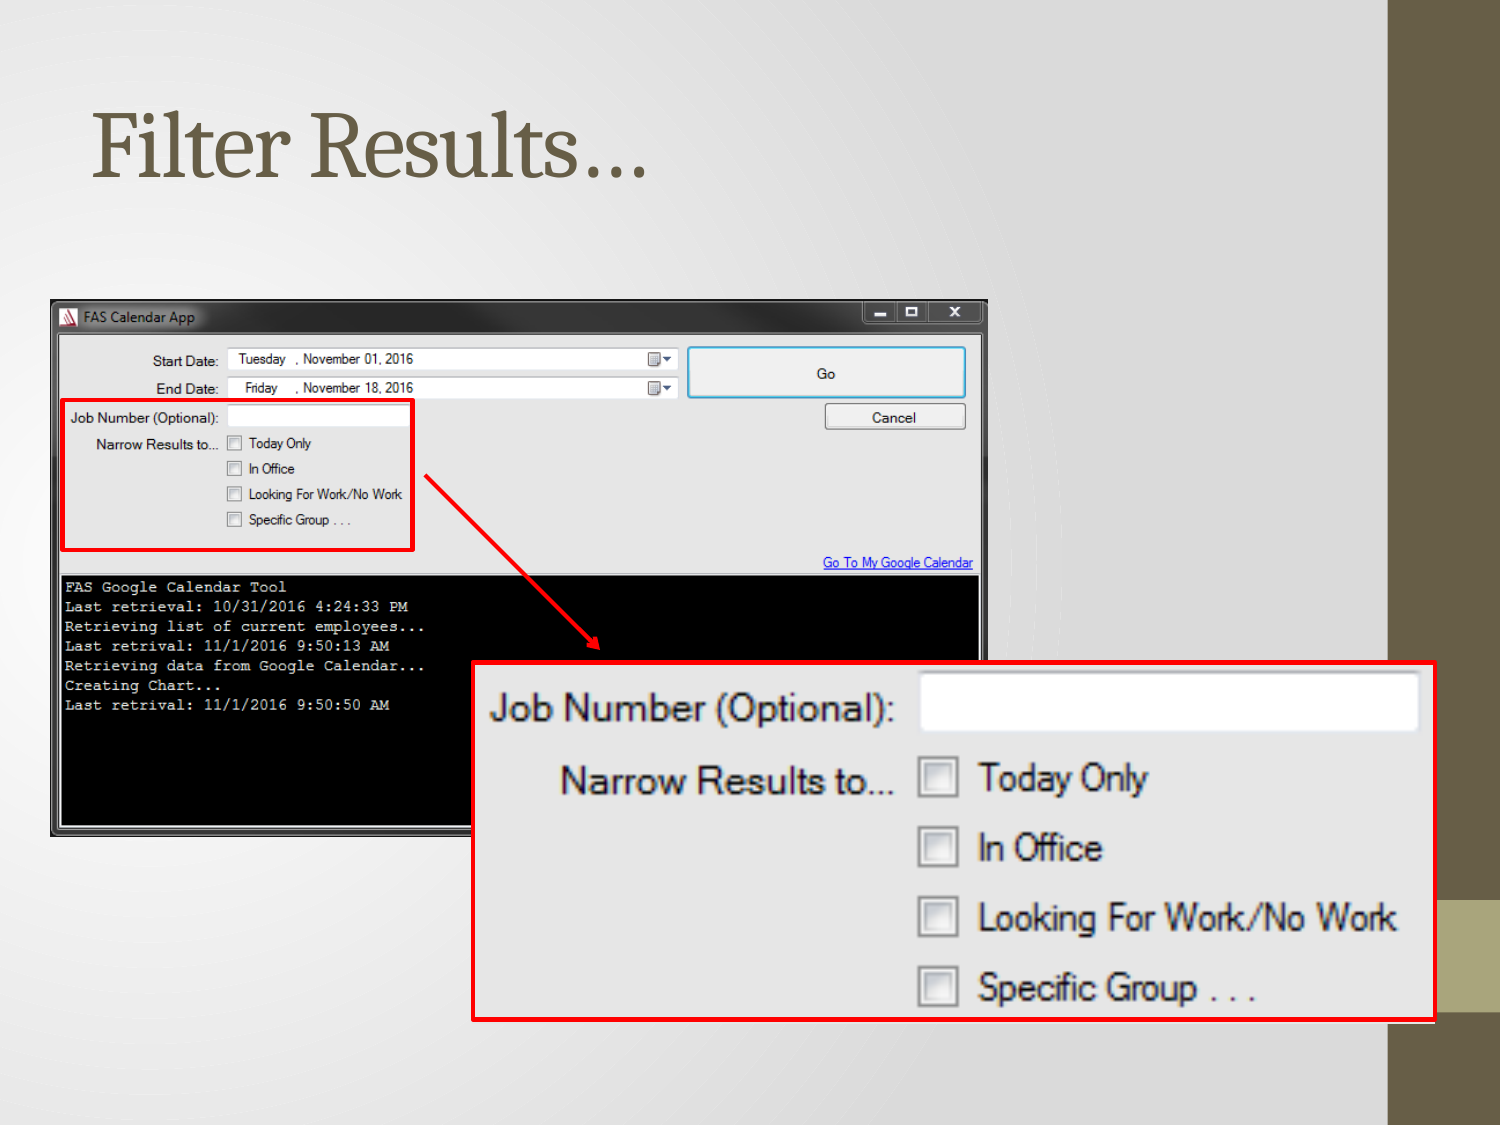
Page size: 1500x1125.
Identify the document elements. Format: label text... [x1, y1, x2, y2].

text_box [424, 474, 601, 651]
title Filter Results… [75, 45, 1325, 233]
picture [50, 298, 1436, 1024]
